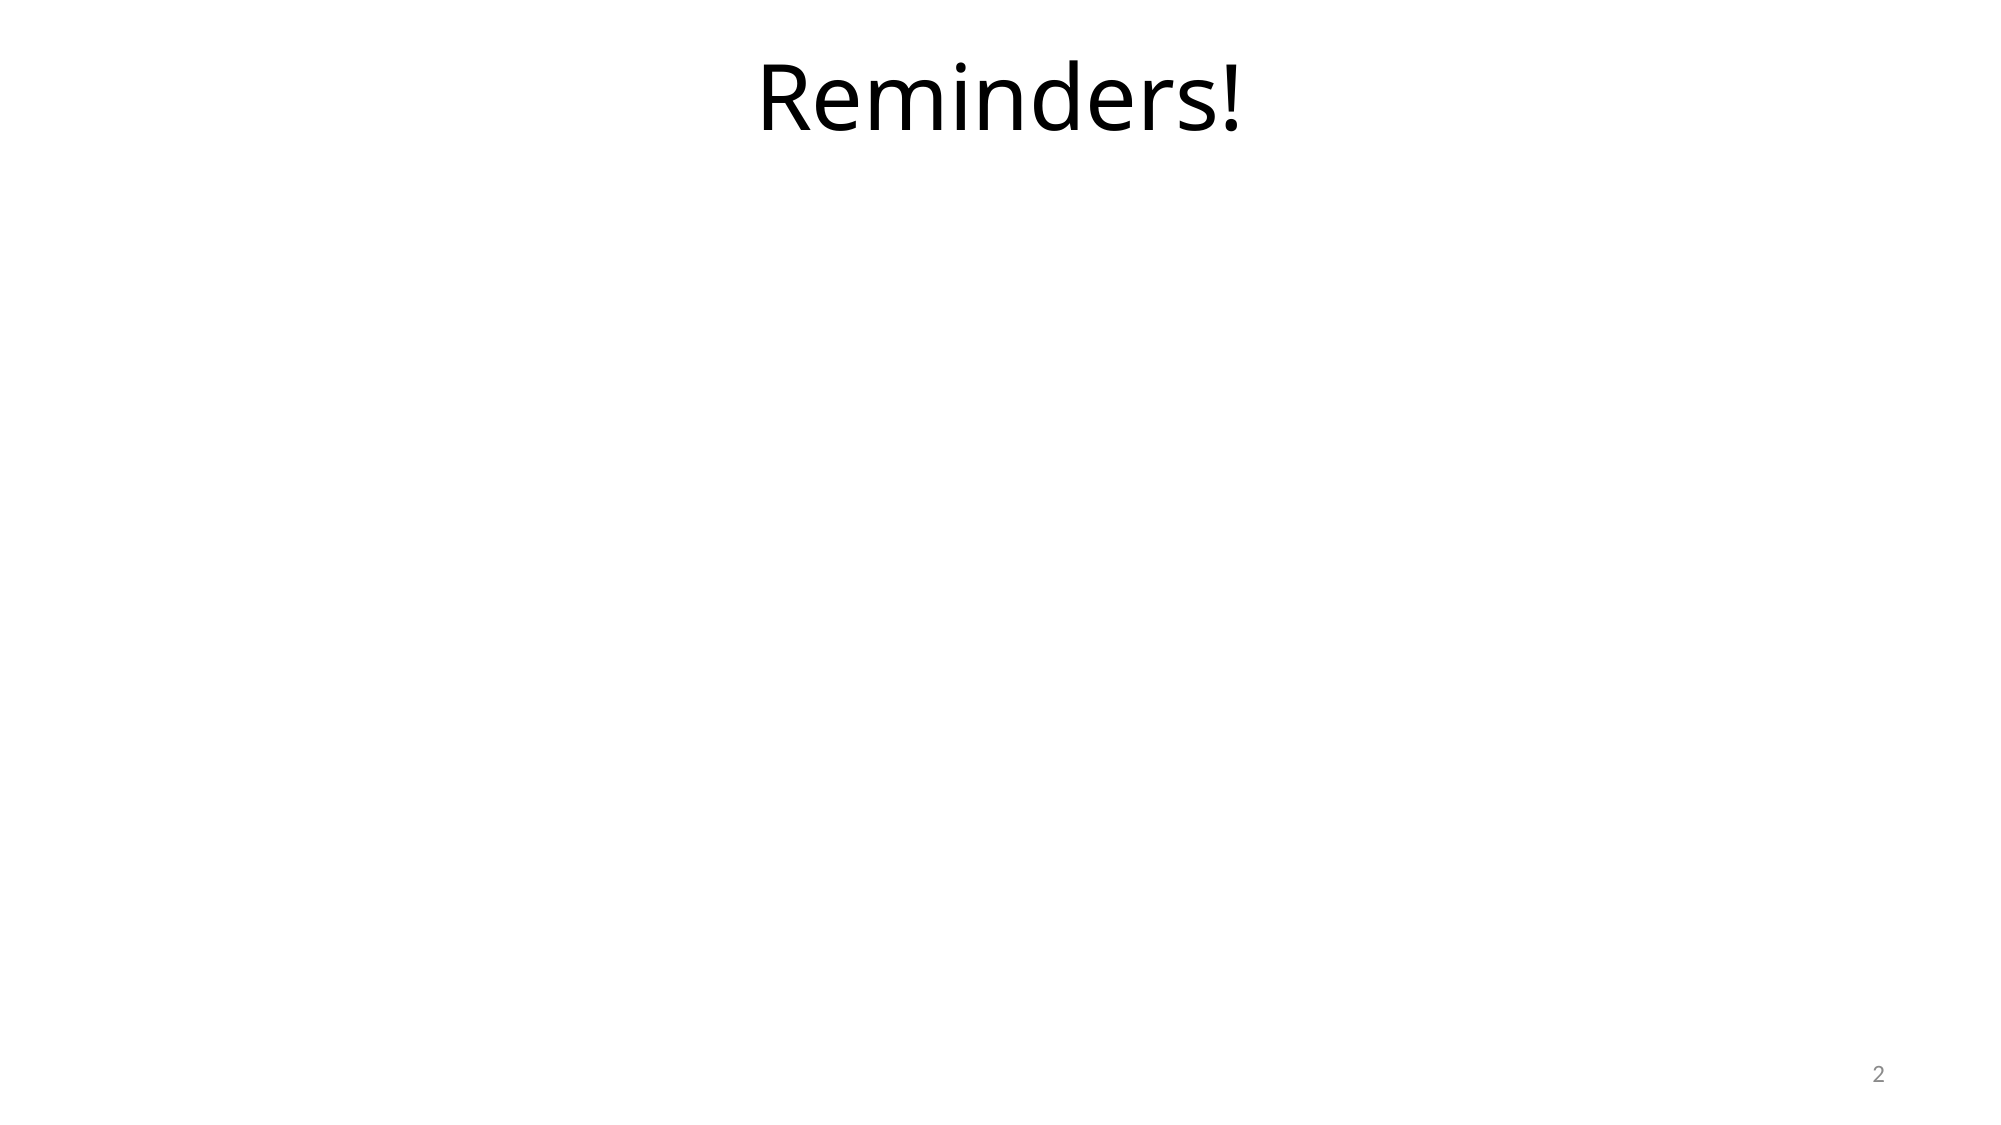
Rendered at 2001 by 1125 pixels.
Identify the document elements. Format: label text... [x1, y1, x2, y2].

slide_number 2 [1433, 1042, 1900, 1103]
title Reminders! [99, 24, 1900, 163]
